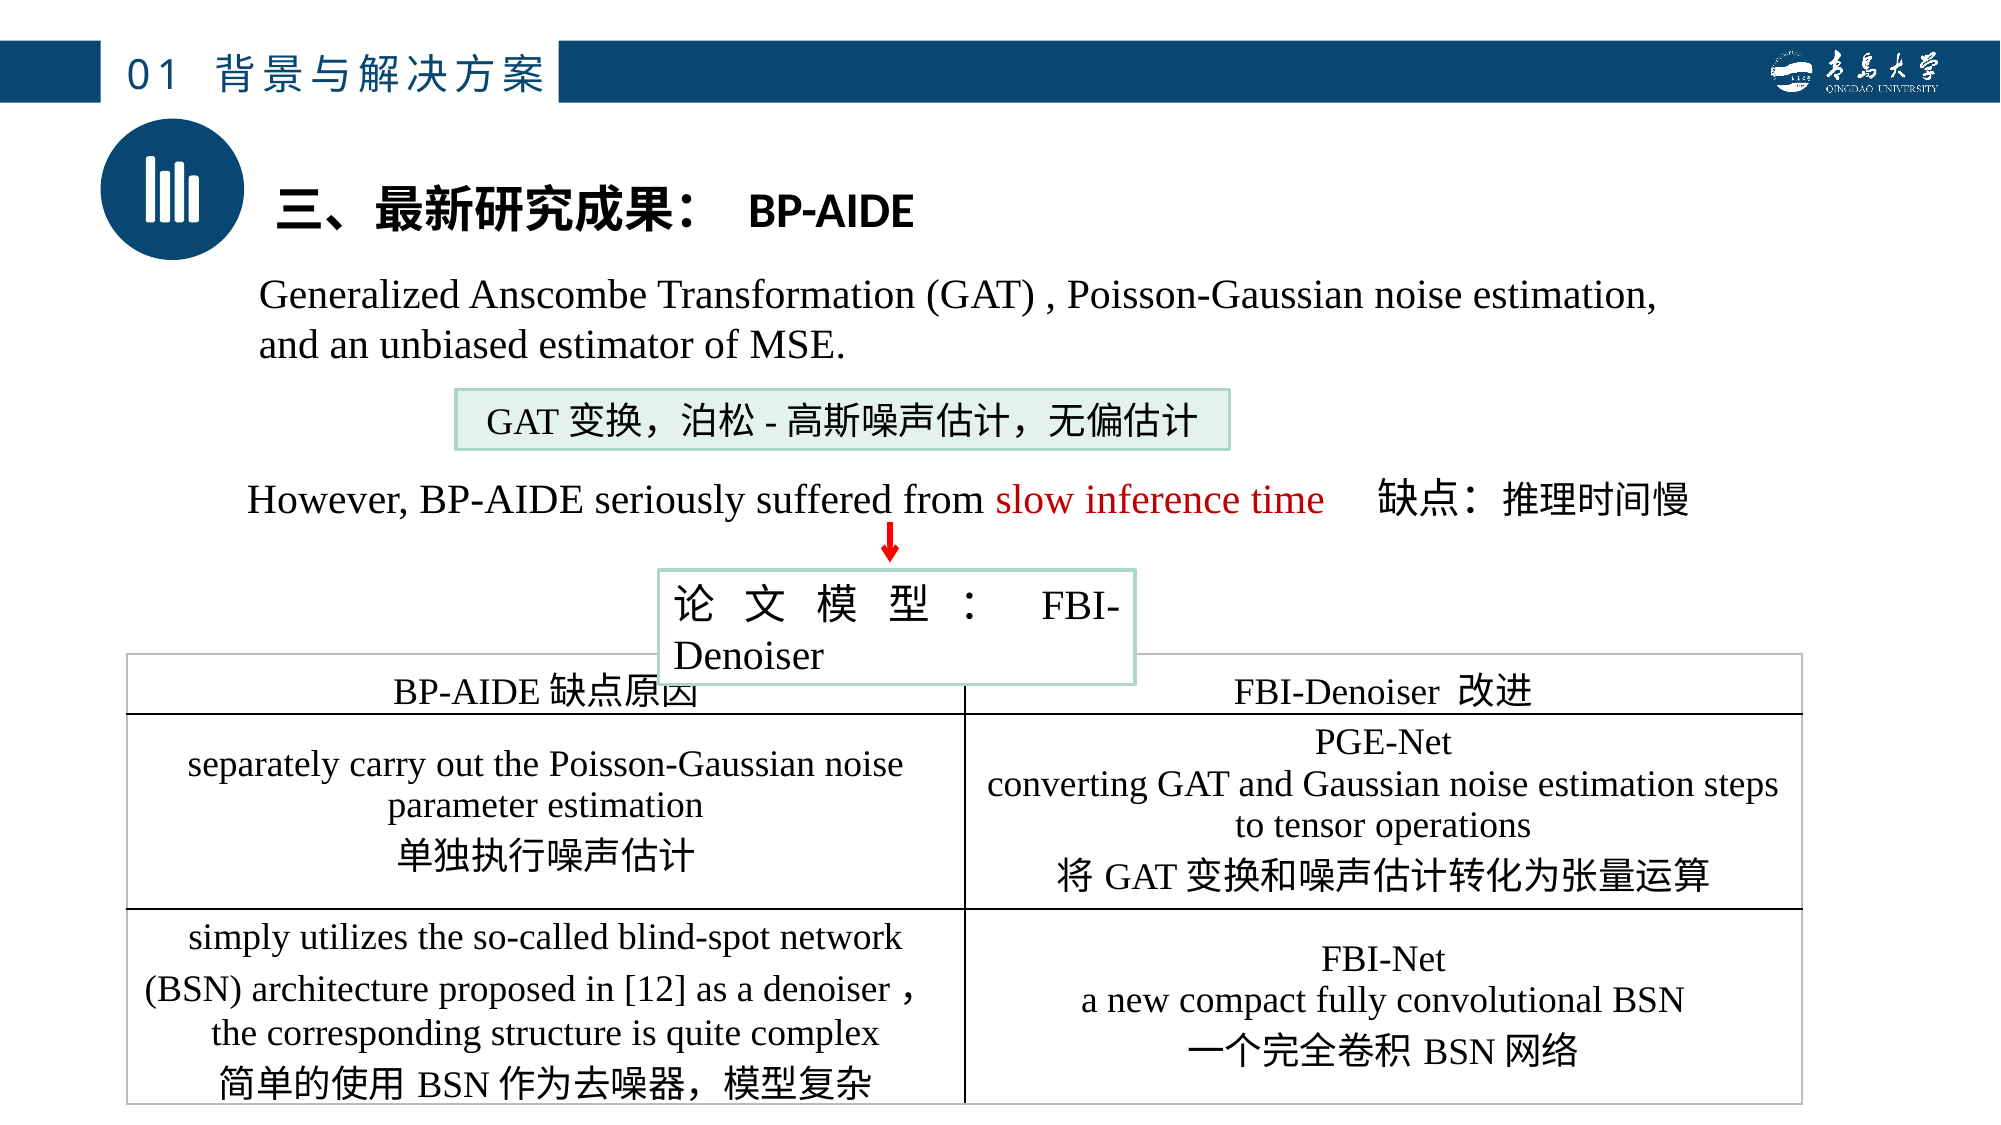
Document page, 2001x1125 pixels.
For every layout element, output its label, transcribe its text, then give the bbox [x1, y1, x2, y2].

table_header FBI-Denoiser 改进 [966, 655, 1801, 713]
table_cell simply utilizes the so-called blind-spot network (BSN) architecture proposed in [12] as a denoiser，the corresponding structure is quite complex 简单的使用BSN作为去噪器，模型复杂 [128, 910, 964, 1103]
table_cell FBI-Net a new compact fully convolutional BSN 一个完全卷积BSN网络 [966, 910, 1801, 1103]
text_box 三、最新研究成果： BP-AIDE [259, 169, 1265, 245]
table_header BP-AIDE缺点原因 [128, 655, 964, 713]
text_box Generalized Anscombe Transformation (GAT) , Poisson-Gaussian noise estimation, and an unbiased estimator of MSE. [244, 259, 1686, 375]
text_box However, BP-AIDE seriously suffered from slow inference time 缺点：推理时间慢 [197, 447, 1733, 533]
picture [1771, 49, 1938, 94]
text_box [188, 175, 199, 223]
text_box [99, 117, 246, 262]
table_cell PGE-Net converting GAT and Gaussian noise estimation steps to tensor operations 将GAT变换和噪声估计转化为张量运算 [966, 715, 1801, 908]
text_box [159, 170, 171, 223]
table_cell separately carry out the Poisson-Gaussian noise parameter estimation 单独执行噪声估计 [128, 715, 964, 908]
text_box 论文模型：FBI-Denoiser [658, 570, 1135, 685]
text_box [145, 156, 156, 223]
text_box GAT变换，泊松-高斯噪声估计，无偏估计 [455, 389, 1230, 447]
text_box [174, 161, 185, 223]
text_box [0, 40, 2000, 107]
